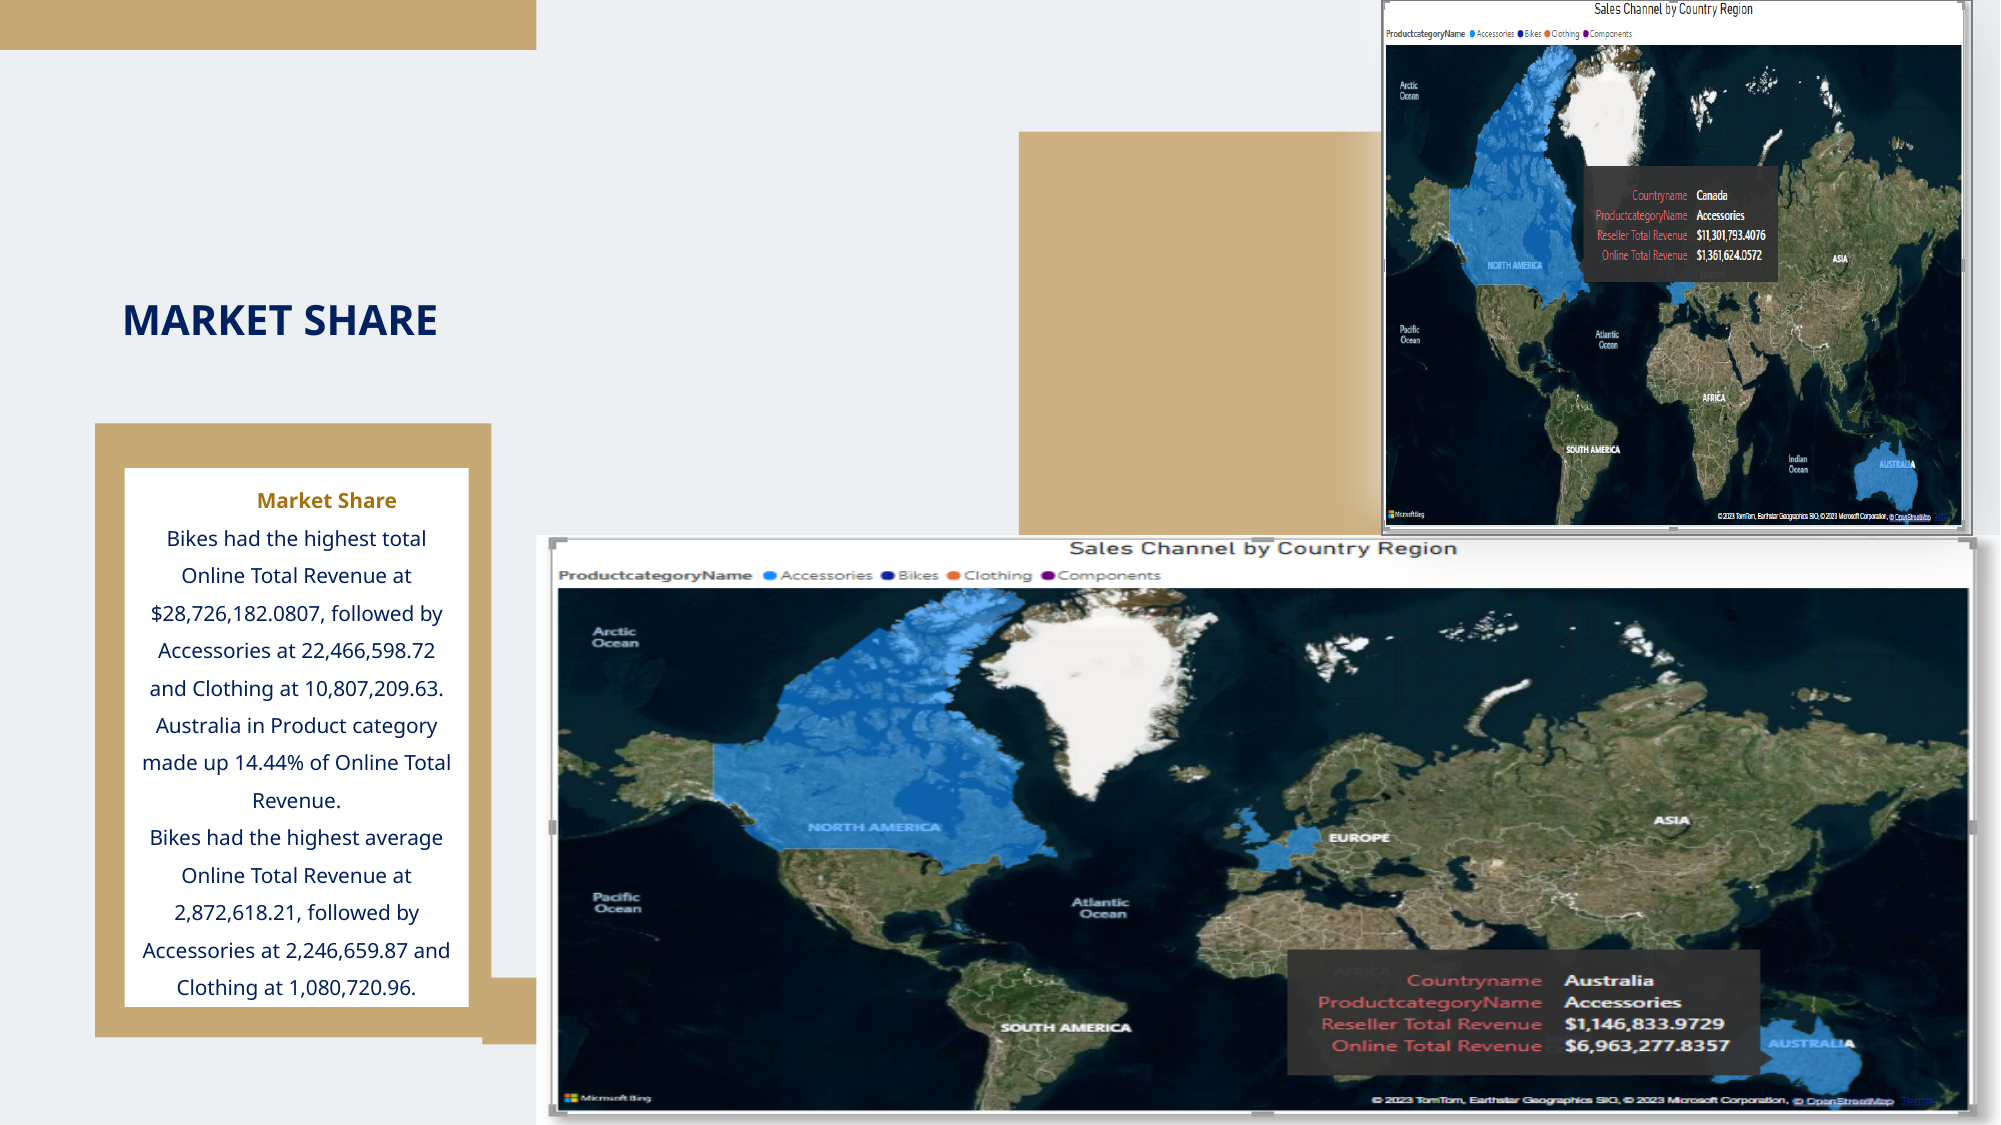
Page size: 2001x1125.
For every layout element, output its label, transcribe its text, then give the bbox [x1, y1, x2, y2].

text_box [535, 534, 2000, 1125]
text_box [481, 977, 535, 1045]
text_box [1381, 0, 1972, 536]
text_box MARKET SHARE [77, 261, 483, 352]
text_box [0, 0, 536, 51]
text_box Market Share ﻿Bikes had the highest total Online Total Revenue at $28,726,182.0807, followed by Accessories at 22,466,598.72 and Clothing at 10,807,209.63.﻿﻿ Australia in Product category made up 14.44% of Online Total Revenue.﻿﻿ ﻿﻿﻿﻿Bikes had the highest average Online Total Revenue at 2,872,618.21, followed by Accessories at 2,246,659.87 and Clothing at 1,080,720.96.﻿﻿ [124, 468, 469, 1007]
text_box ﻿ [95, 423, 492, 1038]
picture [536, 0, 1369, 536]
